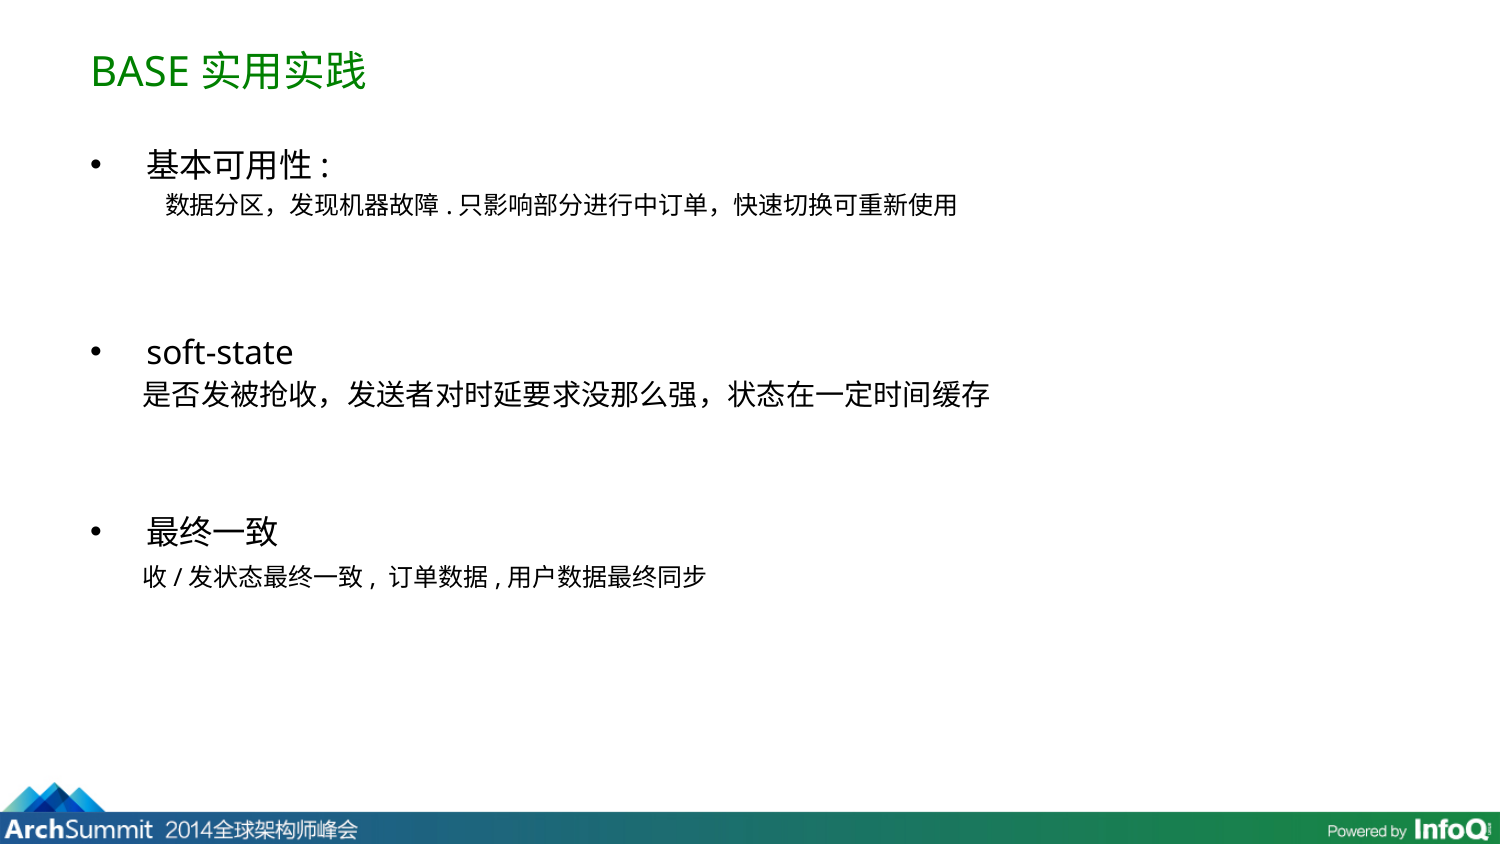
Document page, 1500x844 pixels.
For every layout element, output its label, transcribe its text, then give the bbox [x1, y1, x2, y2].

title BASE实用实践 [75, 33, 1425, 106]
picture [0, 0, 1500, 844]
list 基本可用性: 数据分区，发现机器故障.只影响部分进行中订单，快速切换可重新使用 soft-state 是否发被抢收，发送者对时延要求没那么强，状态在一定时间缓存 最终一致 收/发状态最终一致, 订单数据,用户数据最终同步 [75, 136, 1425, 754]
